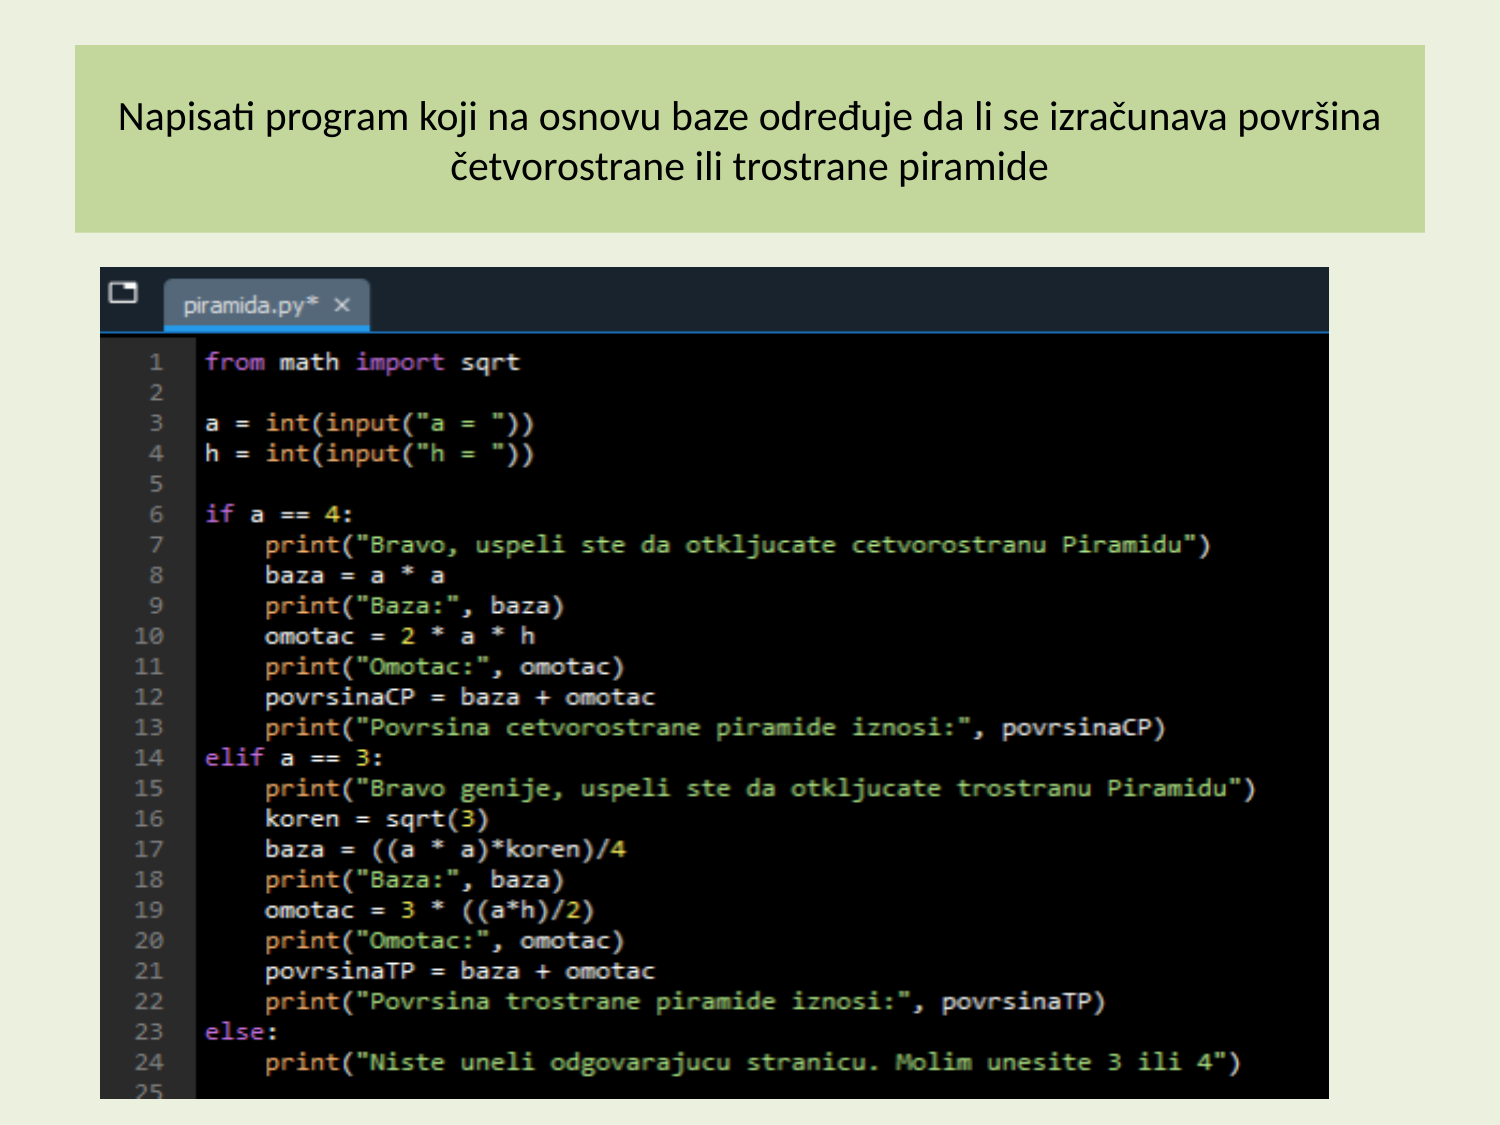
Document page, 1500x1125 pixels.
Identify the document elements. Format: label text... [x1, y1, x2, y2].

title Napisati program koji na osnovu baze određuje da li se izračunava površina četvorostrane ili trostrane piramide [75, 45, 1425, 233]
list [100, 266, 1329, 1099]
